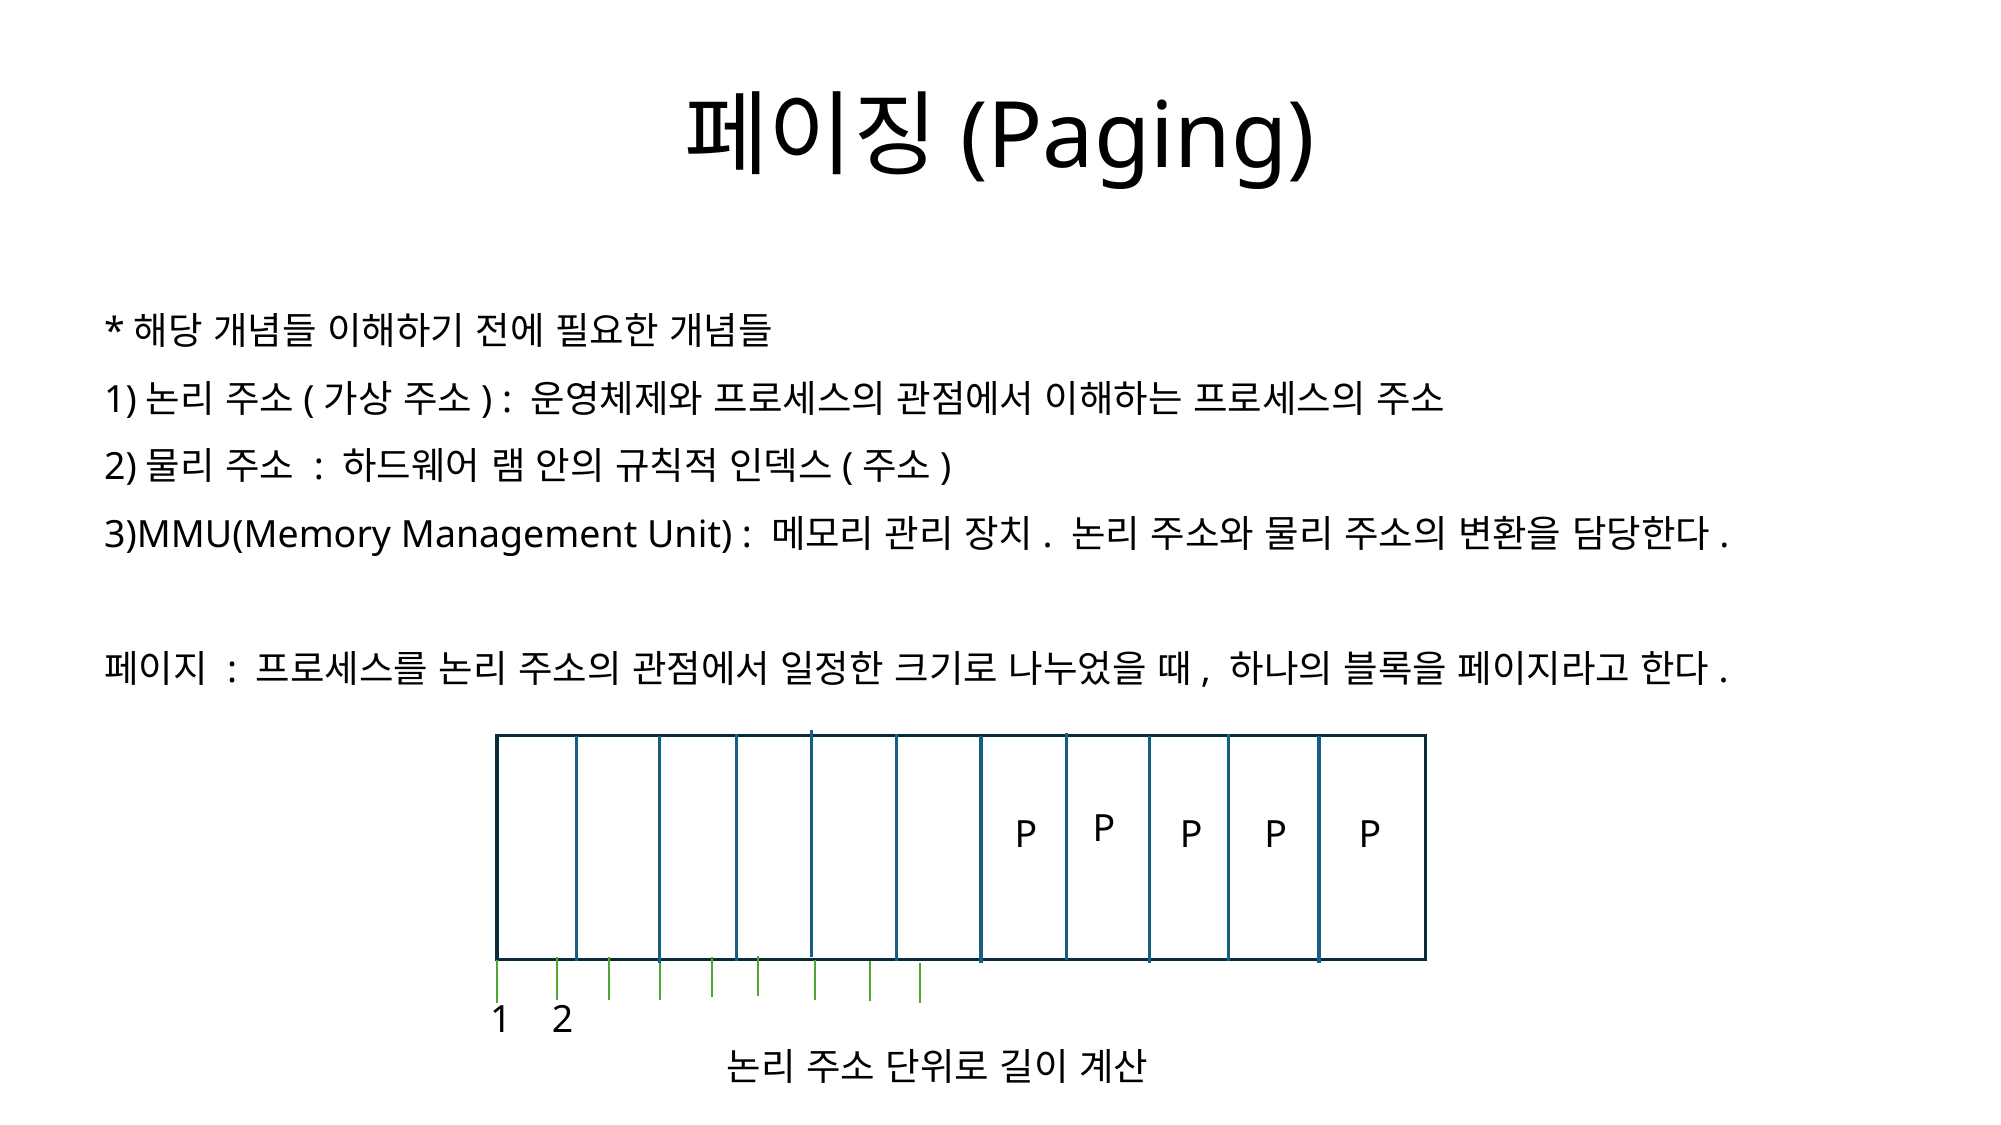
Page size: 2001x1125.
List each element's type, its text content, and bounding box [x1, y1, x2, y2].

text_box 2 [537, 987, 577, 1048]
text_box P [999, 802, 1061, 863]
text_box *해당 개념들 이해하기 전에 필요한 개념들 1)논리 주소(가상 주소) : 운영체제와 프로세스의 관점에서 이해하는 프로세스의 주소 2)물리 주소 : 하드웨어 램 안의 규칙적 인덱스(주소) 3)MMU(Memory Management Unit) : 메모리 관리 장치. 논리 주소와 물리 주소의 변환을 담당한다. 페이지 : 프로세스를 논리 주소의 관점에서 일정한 크기로 나누었을 때, 하나의 블록을 페이지라고 한다. [89, 277, 1947, 697]
text_box P [1077, 796, 1139, 857]
text_box [1320, 734, 1427, 961]
text_box [738, 734, 895, 961]
text_box P [1249, 802, 1311, 863]
text_box P [1165, 802, 1226, 863]
text_box [661, 734, 735, 961]
text_box [1230, 734, 1318, 961]
text_box 논리 주소 단위로 길이 계산 [712, 1035, 1246, 1096]
text_box [982, 734, 1066, 961]
text_box [495, 734, 575, 961]
text_box [1068, 734, 1148, 961]
text_box 1 [475, 987, 515, 1048]
text_box P [1343, 802, 1405, 863]
text_box [1150, 734, 1227, 961]
text_box [578, 734, 659, 961]
text_box [898, 734, 980, 961]
title 페이징(Paging) [137, 28, 1863, 247]
